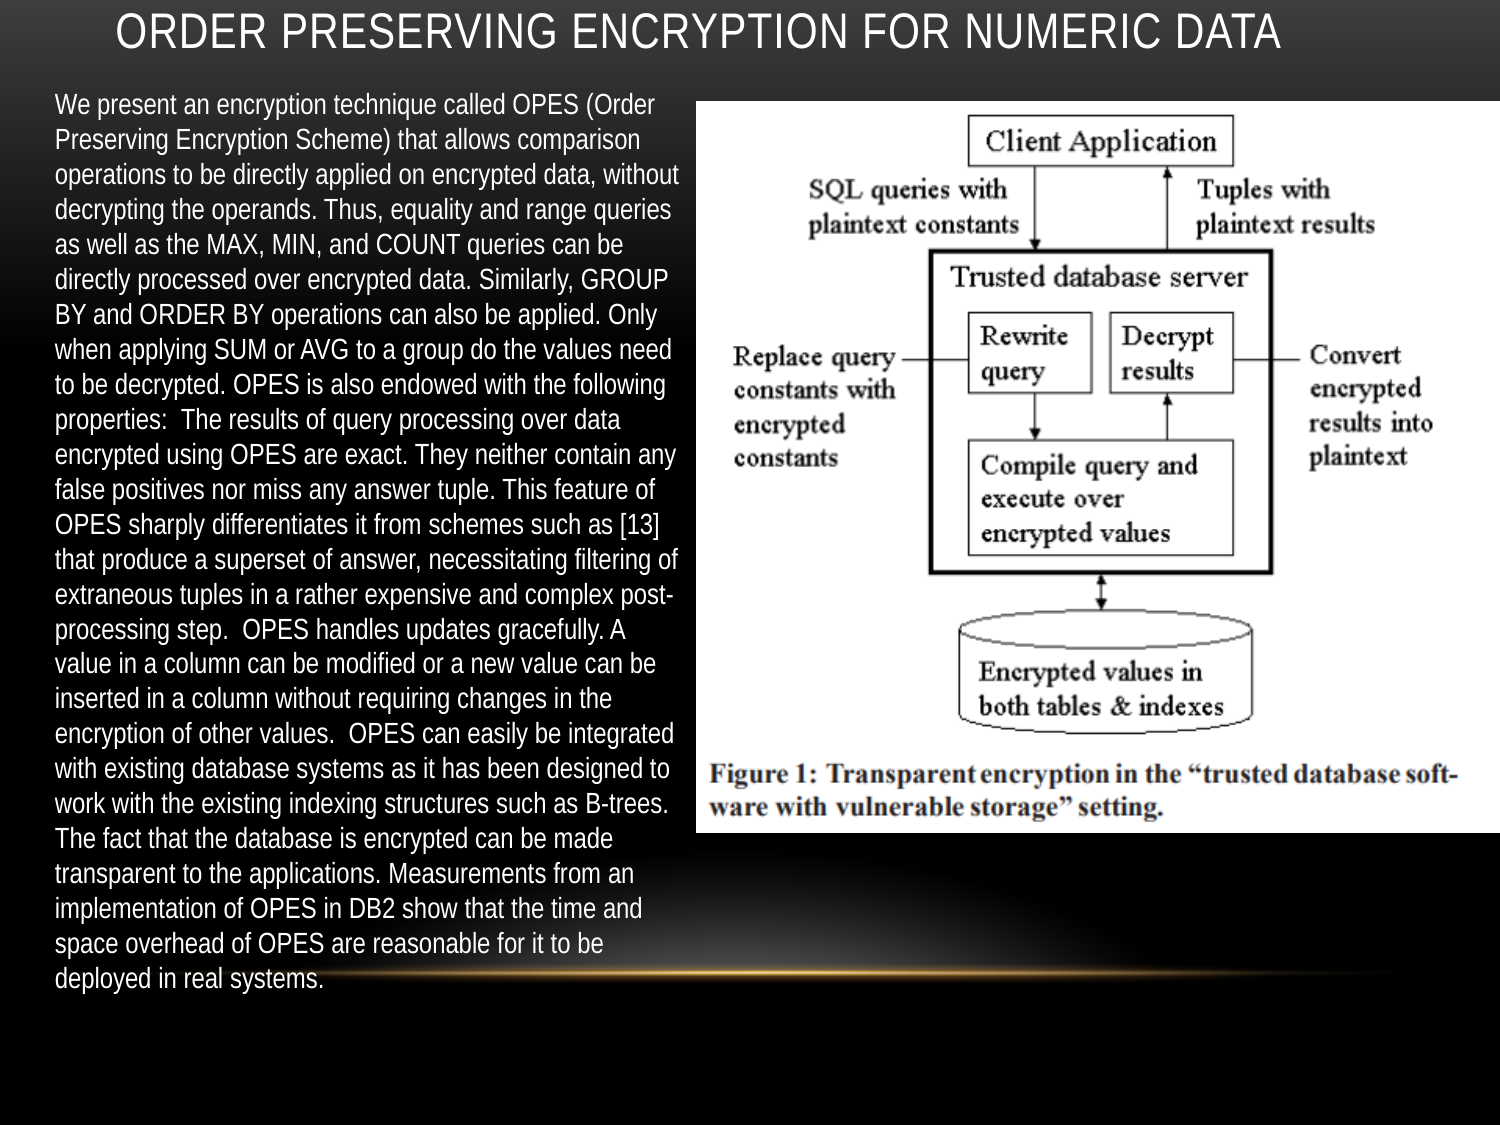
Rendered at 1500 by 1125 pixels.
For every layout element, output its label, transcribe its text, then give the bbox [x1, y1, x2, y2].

picture [0, 0, 1500, 1125]
title Order Preserving Encryption for Numeric Data [100, 7, 1401, 67]
text_box We present an encryption technique called OPES (Order Preserving Encryption Scheme) that allows comparison operations to be directly applied on encrypted data, without decrypting the operands. Thus, equality and range queries as well as the MAX, MIN, and COUNT queries can be directly processed over encrypted data. Similarly, GROUP BY and ORDER BY operations can also be applied. Only when applying SUM or AVG to a group do the values need to be decrypted. OPES is also endowed with the following properties: The results of query processing over data encrypted using OPES are exact. They neither contain any false positives nor miss any answer tuple. This feature of OPES sharply differentiates it from schemes such as [13] that produce a superset of answer, necessitating filtering of extraneous tuples in a rather expensive and complex post-processing step. OPES handles updates gracefully. A value in a column can be modified or a new value can be inserted in a column without requiring changes in the encryption of other values. OPES can easily be integrated with existing database systems as it has been designed to work with the existing indexing structures such as B-trees. The fact that the database is encrypted can be made transparent to the applications. Measurements from an implementation of OPES in DB2 show that the time and space overhead of OPES are reasonable for it to be deployed in real systems. [40, 78, 703, 1037]
